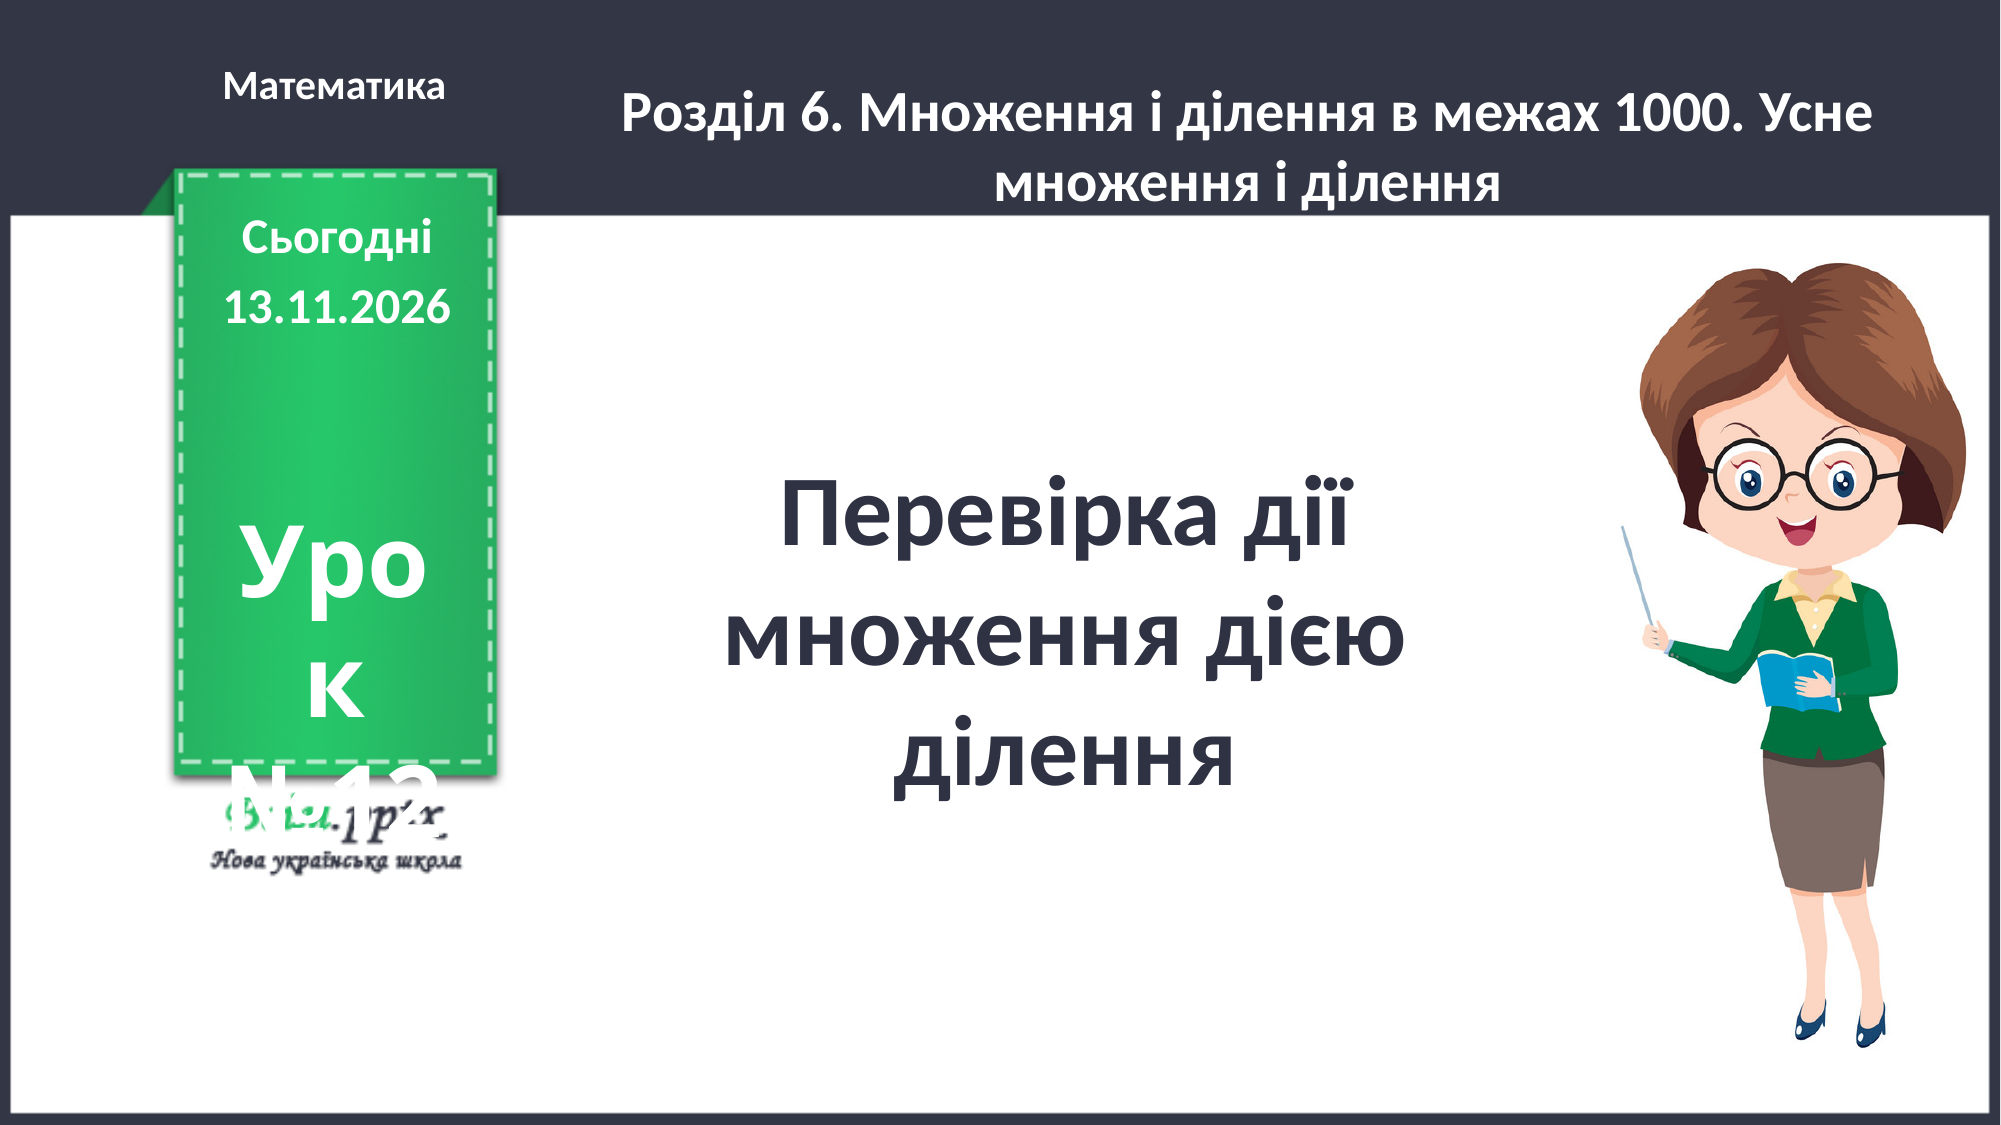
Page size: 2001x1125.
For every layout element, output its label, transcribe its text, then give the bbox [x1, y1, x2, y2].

text_box Розділ 6. Множення і ділення в межах 1000. Усне множення і ділення [527, 65, 1969, 221]
text_box Сьогодні [227, 196, 477, 272]
text_box Урок №129 [204, 489, 464, 985]
text_box Перевірка дії множення дією ділення [557, 438, 1574, 813]
text_box Математика [137, 50, 532, 116]
picture [0, 0, 2001, 1125]
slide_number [206, 272, 467, 334]
